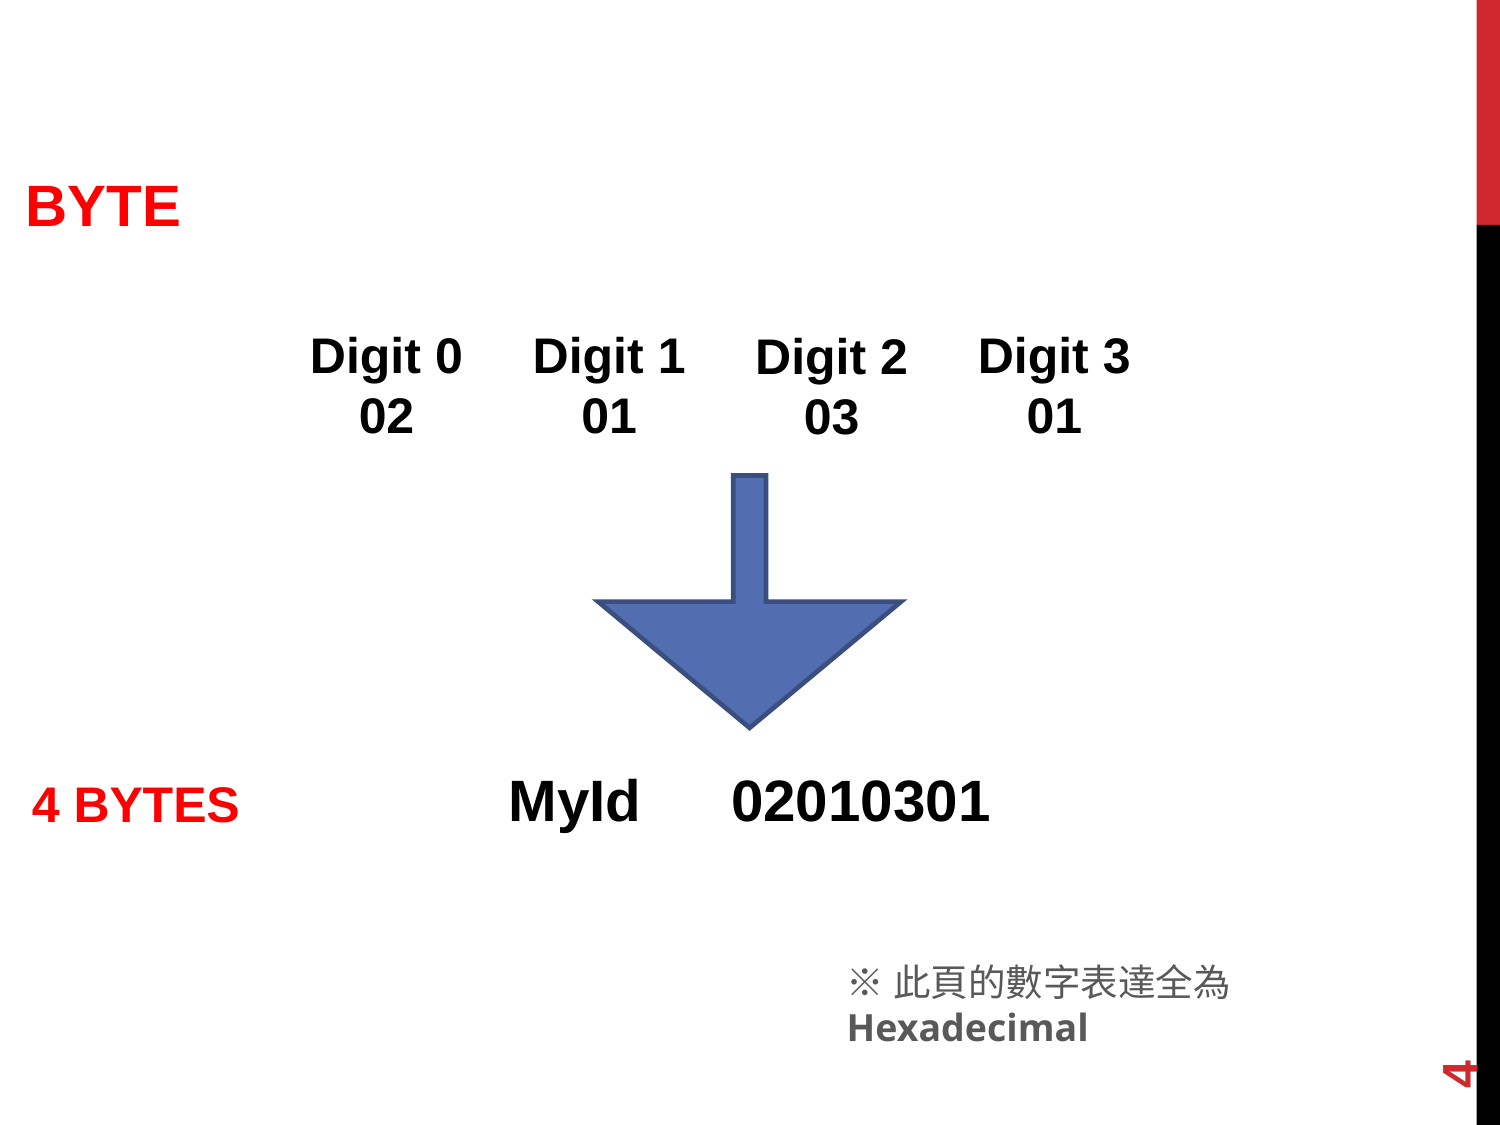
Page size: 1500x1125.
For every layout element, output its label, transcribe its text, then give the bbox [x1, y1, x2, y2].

text_box BYTE [9, 160, 198, 246]
text_box 4 [1427, 887, 1488, 1104]
text_box Digit 2 03 [726, 317, 937, 453]
text_box 4 BYTES [0, 764, 272, 840]
text_box Digit 3 01 [949, 316, 1160, 452]
text_box Digit 1 01 [503, 316, 715, 452]
text_box MyId 02010301 [482, 755, 1018, 841]
text_box [598, 475, 902, 728]
text_box Digit 0 02 [281, 316, 492, 452]
text_box ※此頁的數字表達全為Hexadecimal [831, 951, 1473, 1057]
